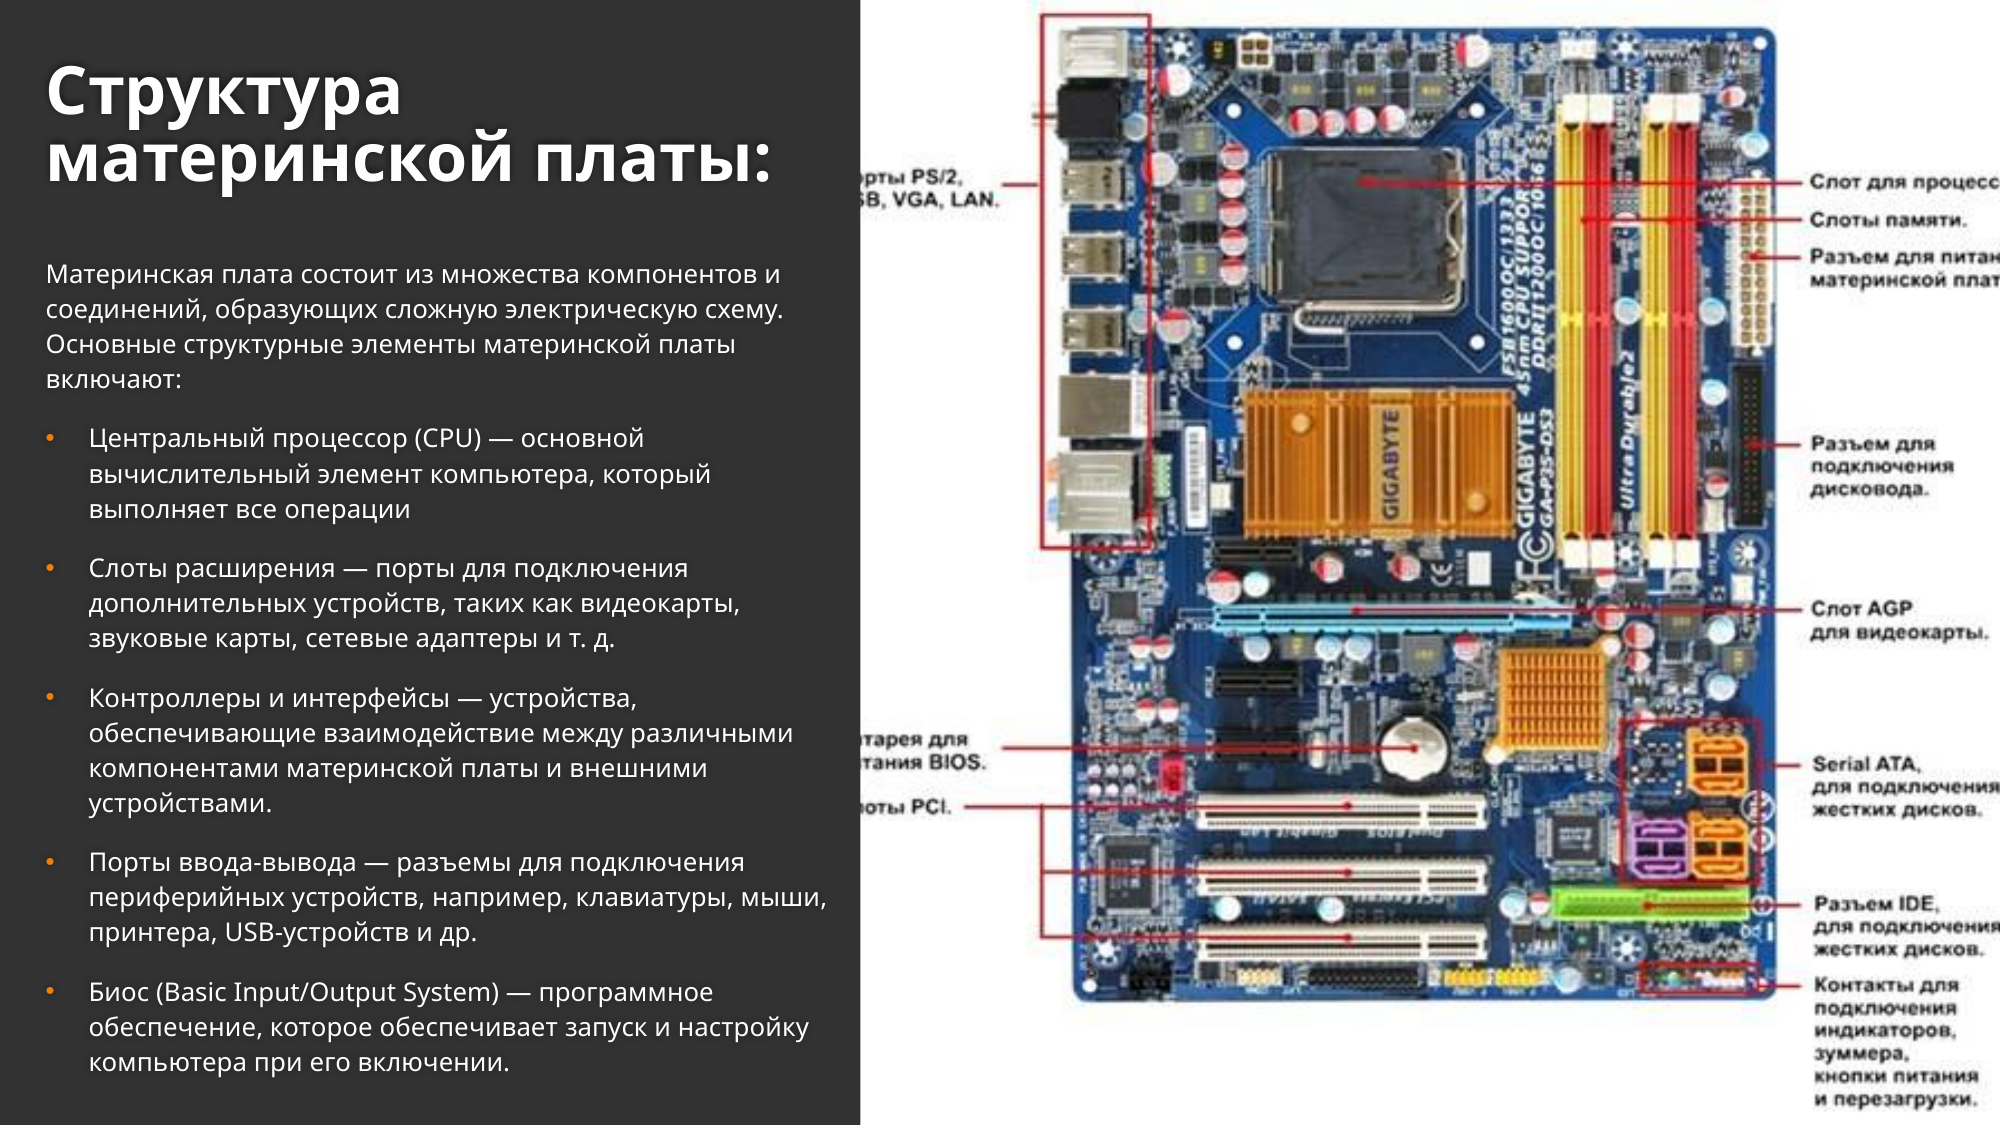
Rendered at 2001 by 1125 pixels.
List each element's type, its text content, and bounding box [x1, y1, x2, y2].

picture [860, 0, 2000, 1125]
title Структура материнской платы: [30, 53, 860, 211]
list Материнская плата состоит из множества компонентов и соединений, образующих сложную электрическую схему. Основные структурные элементы материнской платы включают: Центральный процессор (CPU) — основной вычислительный элемент компьютера, который выполняет все операции Слоты расширения — порты для подключения дополнительных устройств, таких как видеокарты, звуковые карты, сетевые адаптеры и т. д. Контроллеры и интерфейсы — устройства, обеспечивающие взаимодействие между различными компонентами материнской платы и внешними устройствами. Порты ввода-вывода — разъемы для подключения периферийных устройств, например, клавиатуры, мыши, принтера, USB-устройств и др. Биос (Basic Input/Output System) — программное обеспечение, которое обеспечивает запуск и настройку компьютера при его включении. [30, 245, 860, 1085]
